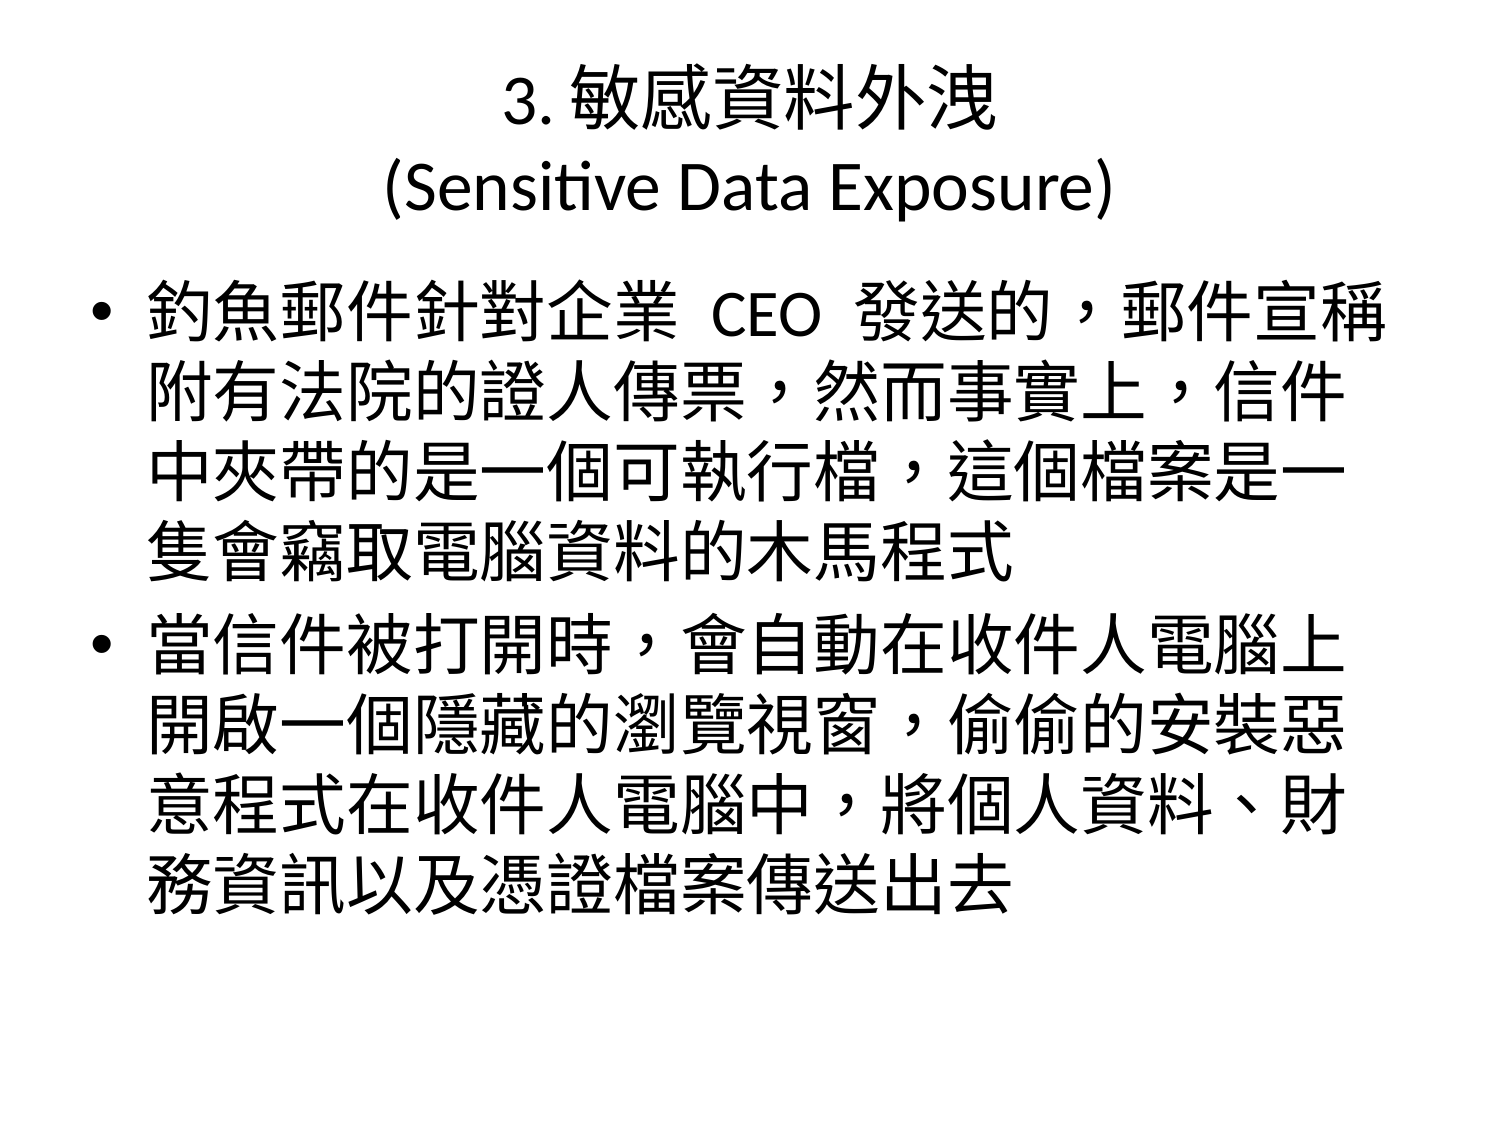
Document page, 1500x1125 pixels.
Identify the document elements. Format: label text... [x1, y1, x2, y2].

list 釣魚郵件針對企業 CEO 發送的，郵件宣稱附有法院的證人傳票，然而事實上，信件中夾帶的是一個可執行檔，這個檔案是一隻會竊取電腦資料的木馬程式 當信件被打開時，會自動在收件人電腦上開啟一個隱藏的瀏覽視窗，偷偷的安裝惡意程式在收件人電腦中，將個人資料、財務資訊以及憑證檔案傳送出去 [75, 262, 1425, 1005]
title 3.敏感資料外洩 (Sensitive Data Exposure) [75, 45, 1425, 233]
